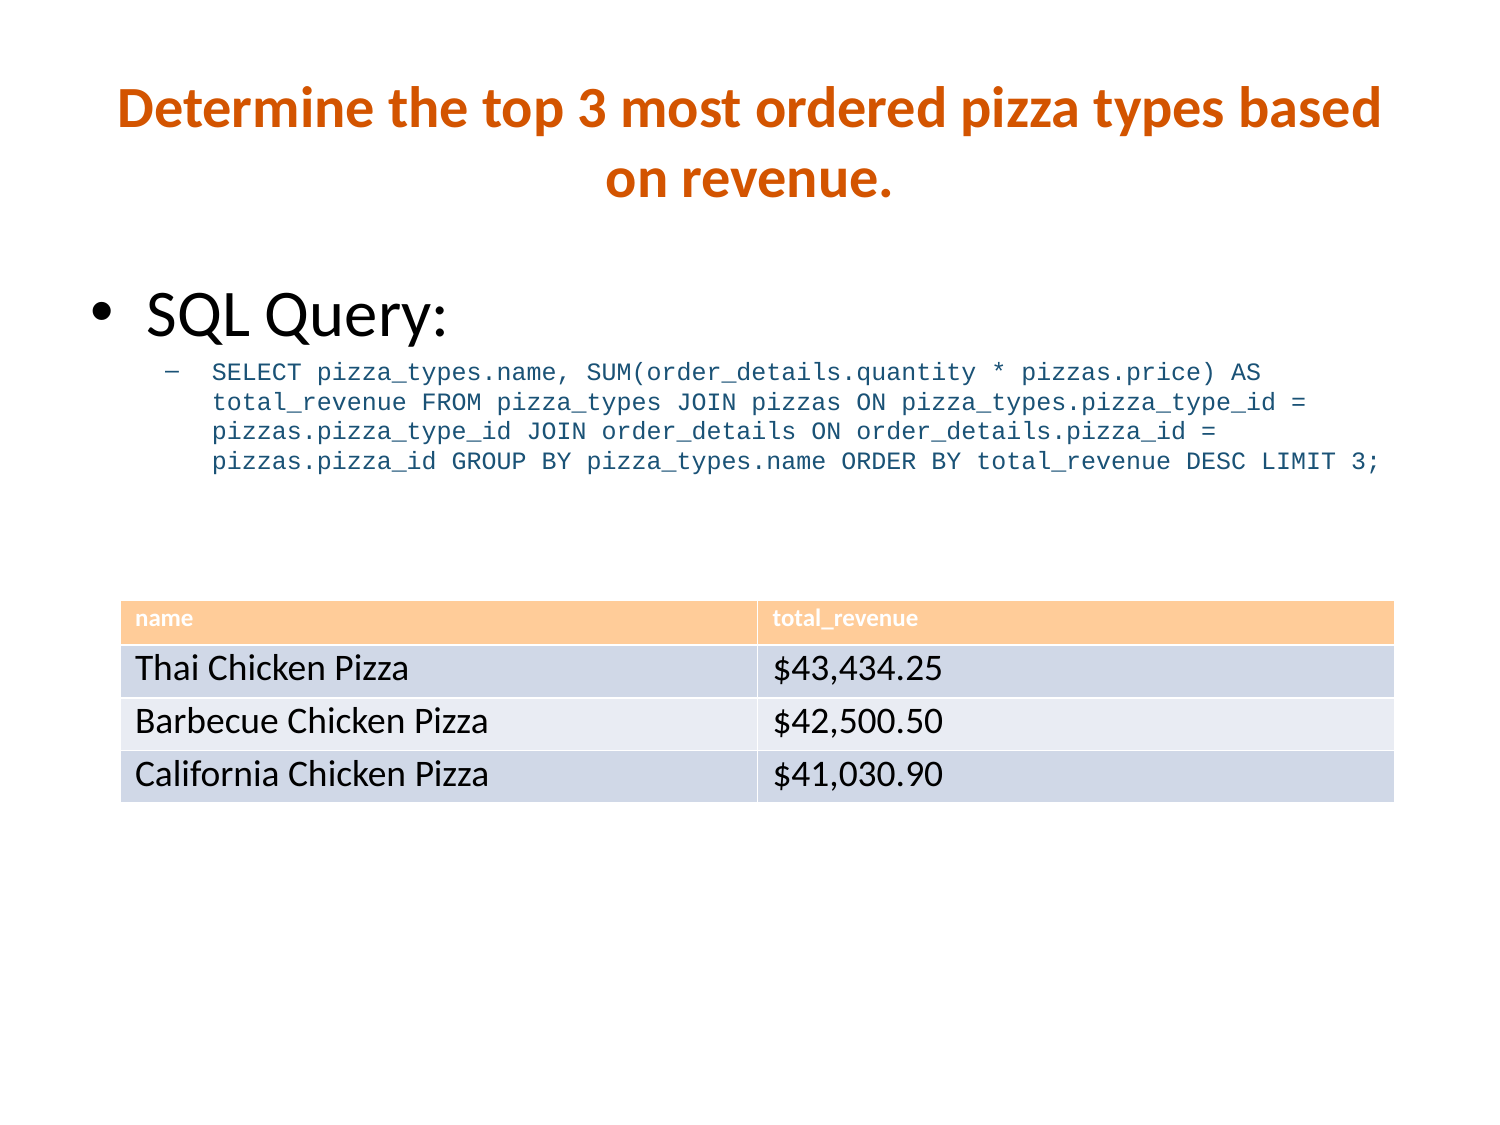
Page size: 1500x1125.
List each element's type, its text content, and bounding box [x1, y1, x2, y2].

table_cell California Chicken Pizza [121, 751, 757, 802]
table_cell $41,030.90 [758, 751, 1394, 802]
table_cell Thai Chicken Pizza [121, 646, 757, 697]
table_header total_revenue [758, 601, 1394, 644]
list SQL Query: SELECT pizza_types.name, SUM(order_details.quantity * pizzas.price) AS total_revenue FROM pizza_types JOIN pizzas ON pizza_types.pizza_type_id = pizzas.pizza_type_id JOIN order_details ON order_details.pizza_id = pizzas.pizza_id GROUP BY pizza_types.name ORDER BY total_revenue DESC LIMIT 3; [75, 262, 1425, 1005]
table_header name [121, 601, 757, 644]
table_cell $43,434.25 [758, 646, 1394, 697]
title Determine the top 3 most ordered pizza types based on revenue. [75, 45, 1425, 233]
table_cell $42,500.50 [758, 699, 1394, 750]
table_cell Barbecue Chicken Pizza [121, 699, 757, 750]
